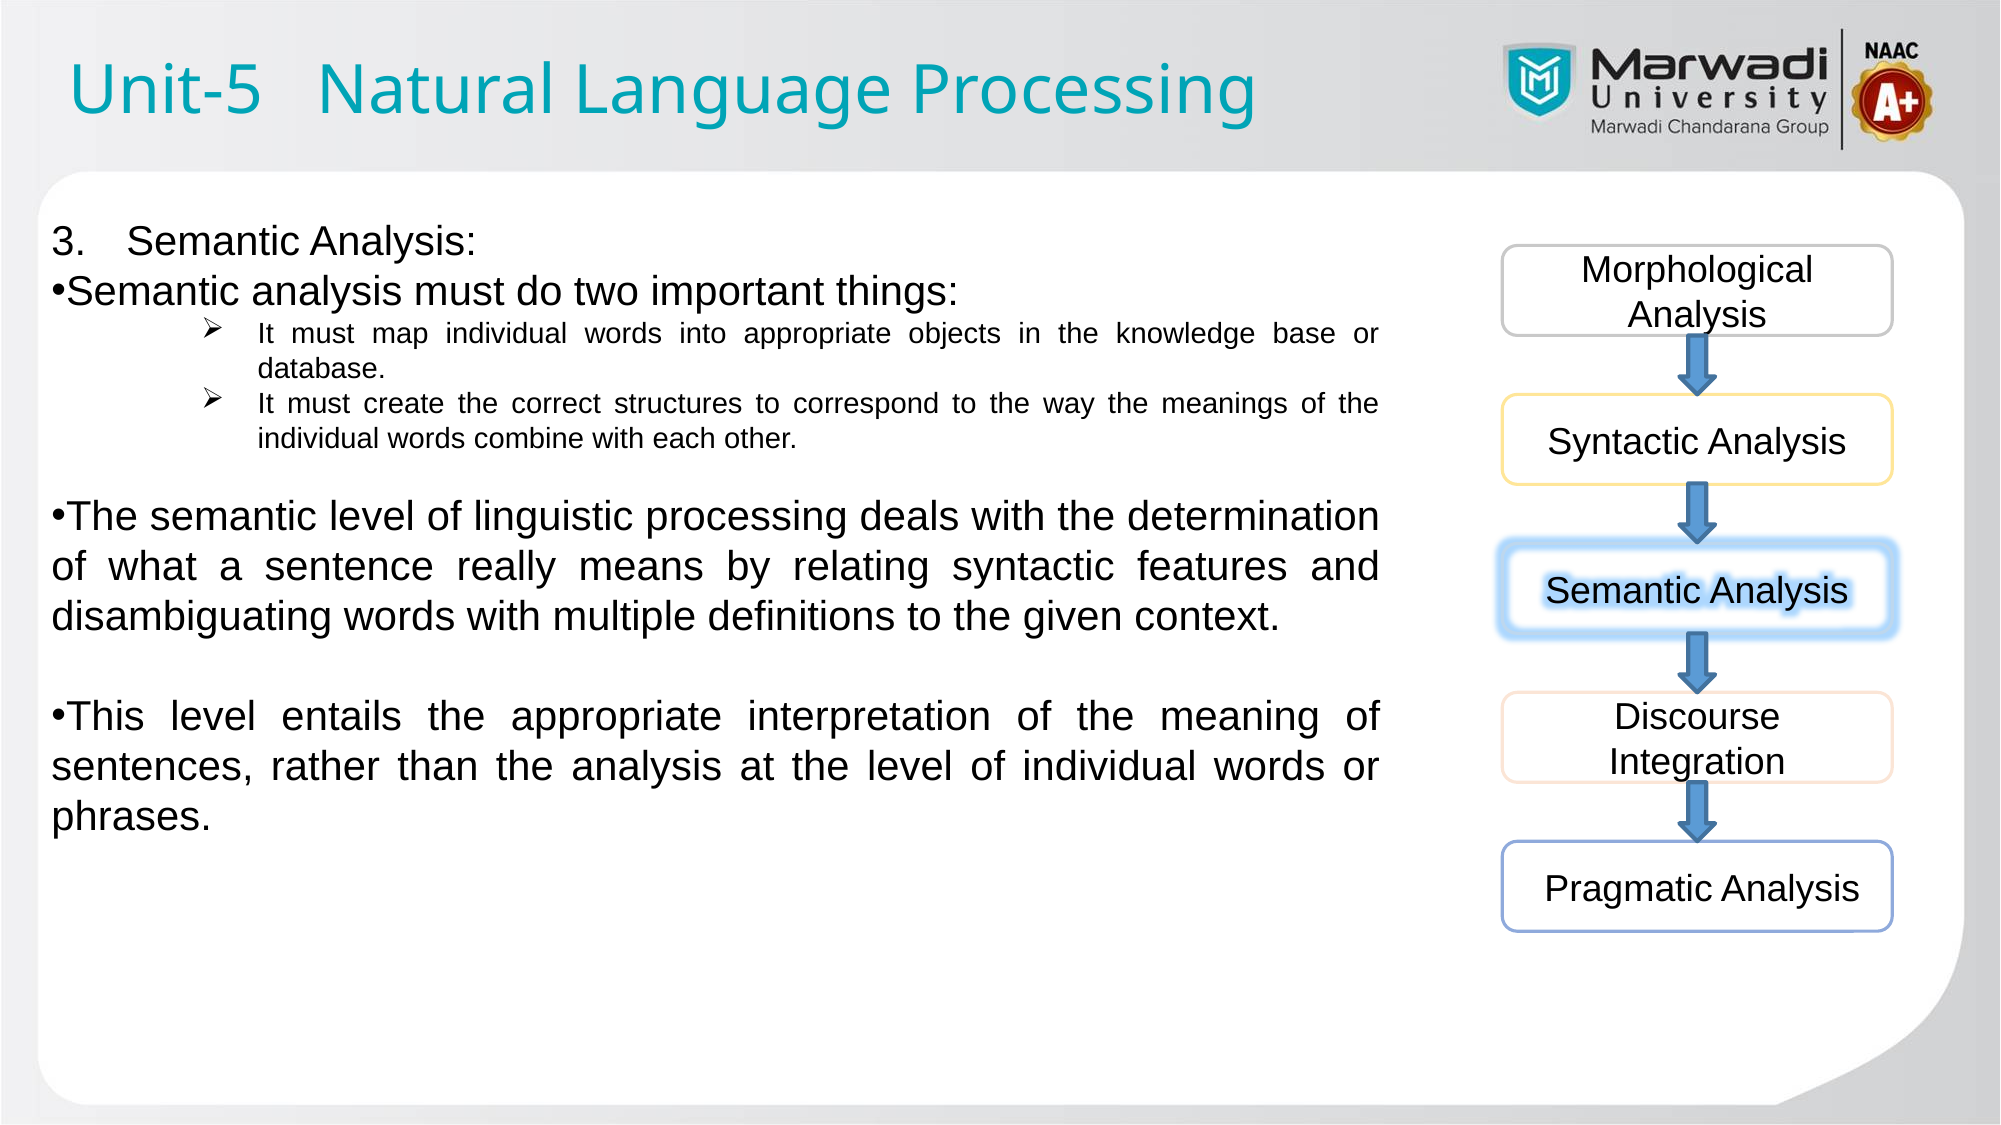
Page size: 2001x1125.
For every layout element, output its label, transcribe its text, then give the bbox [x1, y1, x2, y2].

text_box [1677, 631, 1718, 695]
text_box [1677, 780, 1718, 844]
text_box Semantic Analysis: Semantic analysis must do two important things: It must map individual words into appropriate objects in the knowledge base or database. It must create the correct structures to correspond to the way the meanings of the individual words combine with each other. The semantic level of linguistic processing deals with the determination of what a sentence really means by relating syntactic features and disambiguating words with multiple definitions to the given context. This level entails the appropriate interpretation of the meaning of sentences, rather than the analysis at the level of individual words or phrases. [36, 206, 1396, 1106]
text_box Semantic Analysis [1500, 541, 1895, 636]
text_box Unit-5 Natural Language Processing [53, 30, 1452, 143]
text_box [1677, 333, 1718, 397]
text_box Syntactic Analysis [1500, 392, 1895, 487]
text_box Pragmatic Analysis [1500, 839, 1895, 934]
text_box [1677, 481, 1718, 545]
text_box Morphological Analysis [1500, 243, 1895, 338]
picture [0, 0, 2001, 1125]
text_box Discourse Integration [1500, 690, 1895, 785]
